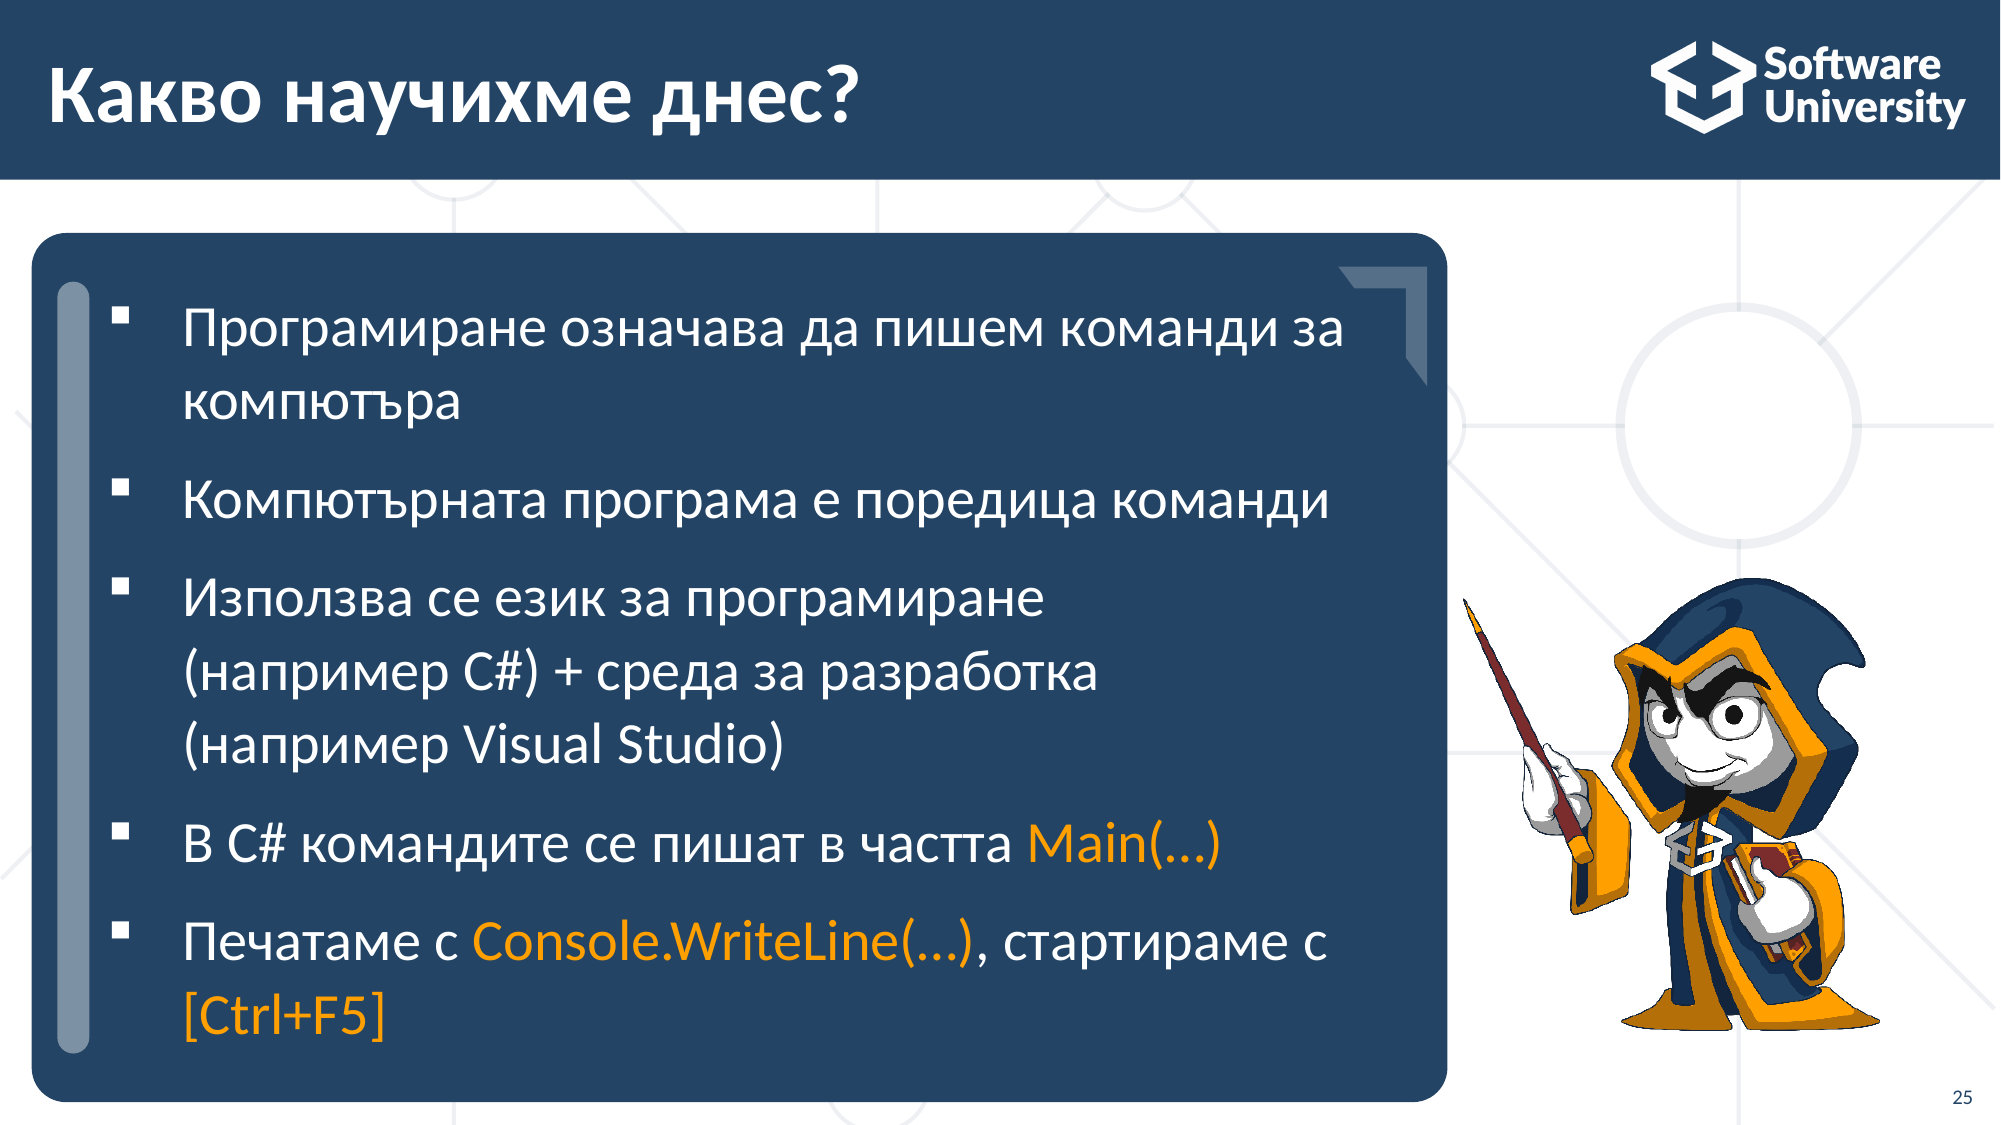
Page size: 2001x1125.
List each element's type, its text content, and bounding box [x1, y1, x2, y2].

slide_number 25 [1927, 1067, 1989, 1117]
title Какво научихме днес? [31, 16, 1625, 162]
picture [1651, 41, 1966, 134]
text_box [31, 232, 1448, 1103]
picture [1447, 537, 1921, 1050]
